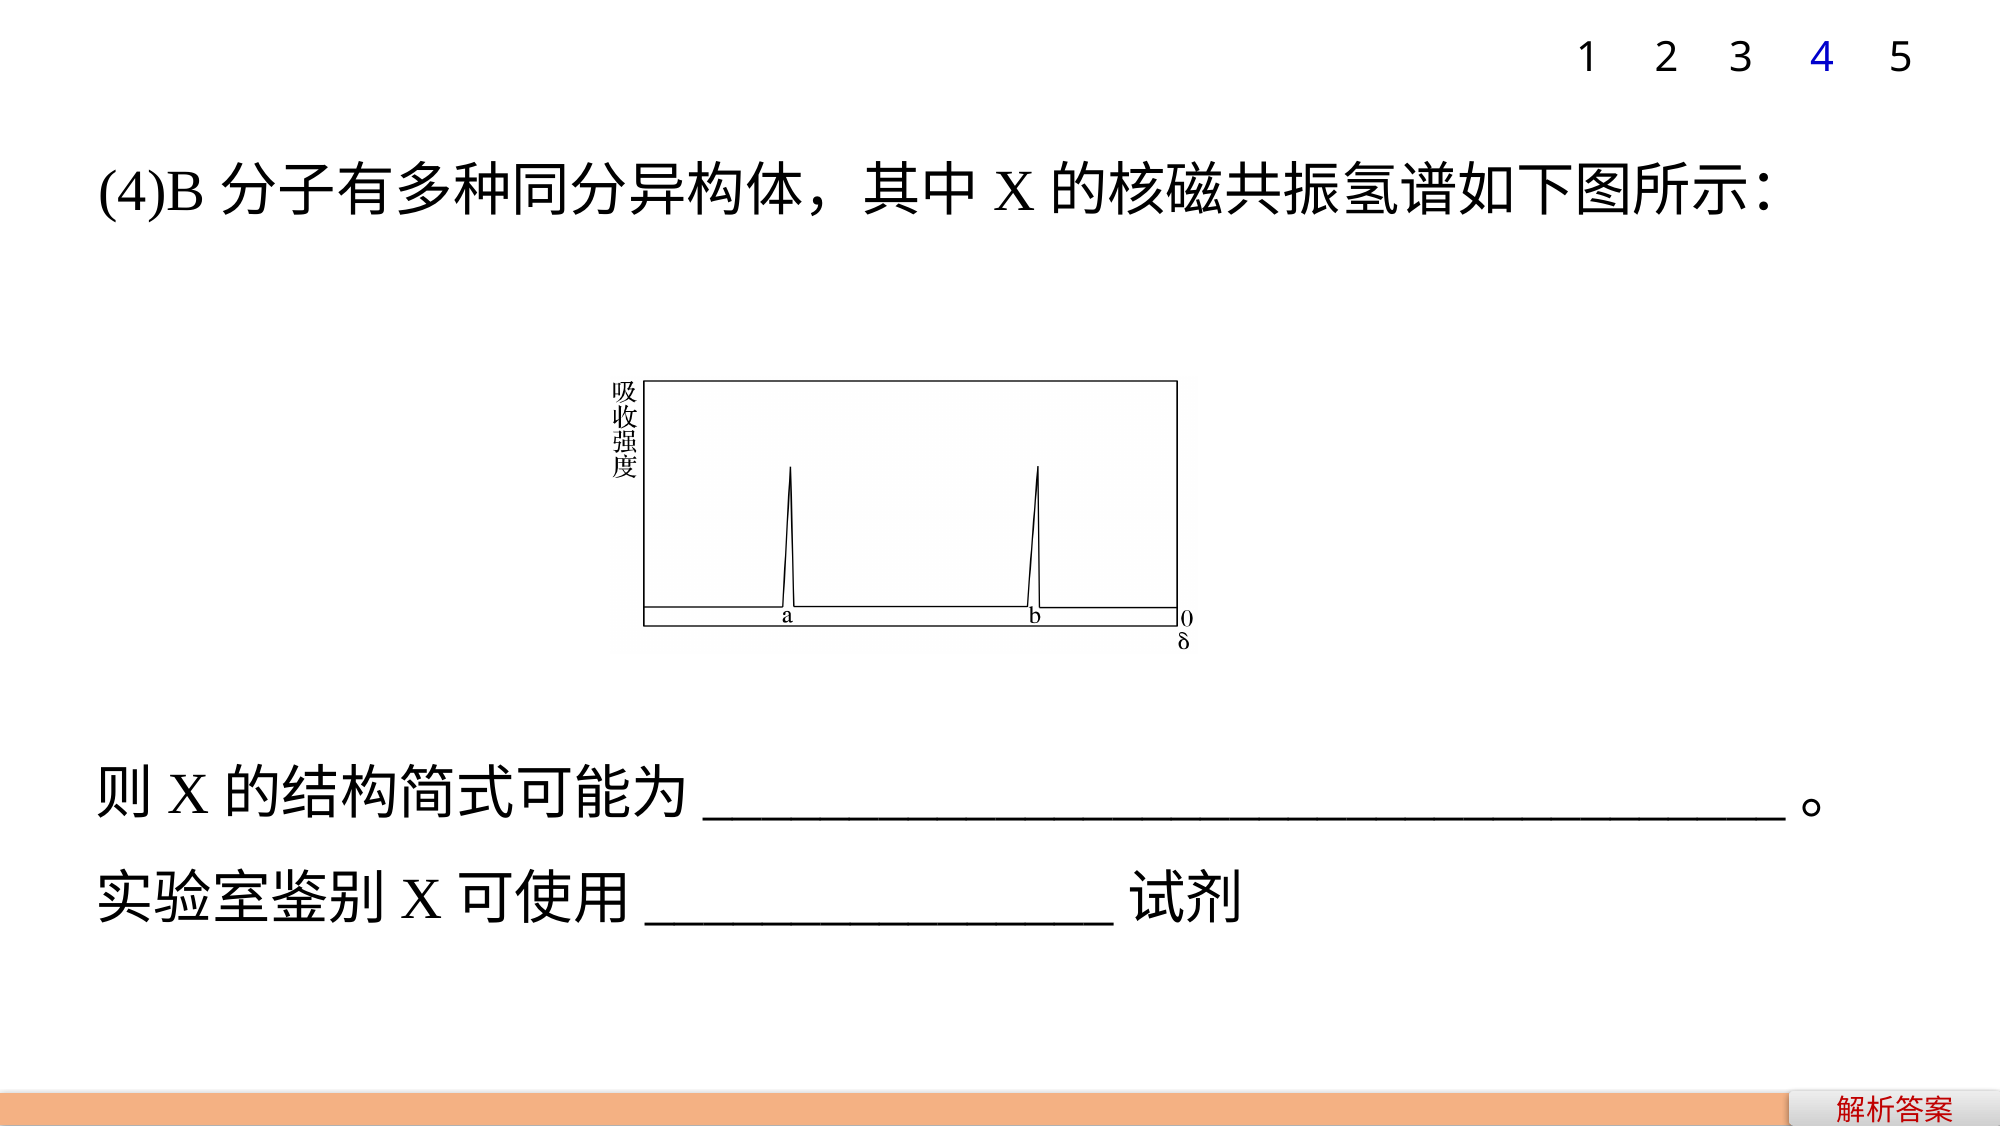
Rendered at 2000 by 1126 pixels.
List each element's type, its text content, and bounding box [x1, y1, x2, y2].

text_box 4 [1791, 7, 1855, 102]
text_box 1 [1554, 7, 1621, 102]
text_box 3 [1715, 7, 1774, 102]
text_box 解析答案 [1787, 1089, 2000, 1126]
text_box (4)B分子有多种同分异构体，其中X的核磁共振氢谱如下图所示： [78, 107, 1770, 233]
text_box 2 [1637, 7, 1699, 102]
text_box 则X的结构简式可能为_____________________________________。 实验室鉴别X可使用________________试剂 [80, 642, 1933, 938]
picture [609, 376, 1198, 654]
text_box [0, 1092, 1786, 1126]
text_box 5 [1870, 7, 1933, 102]
